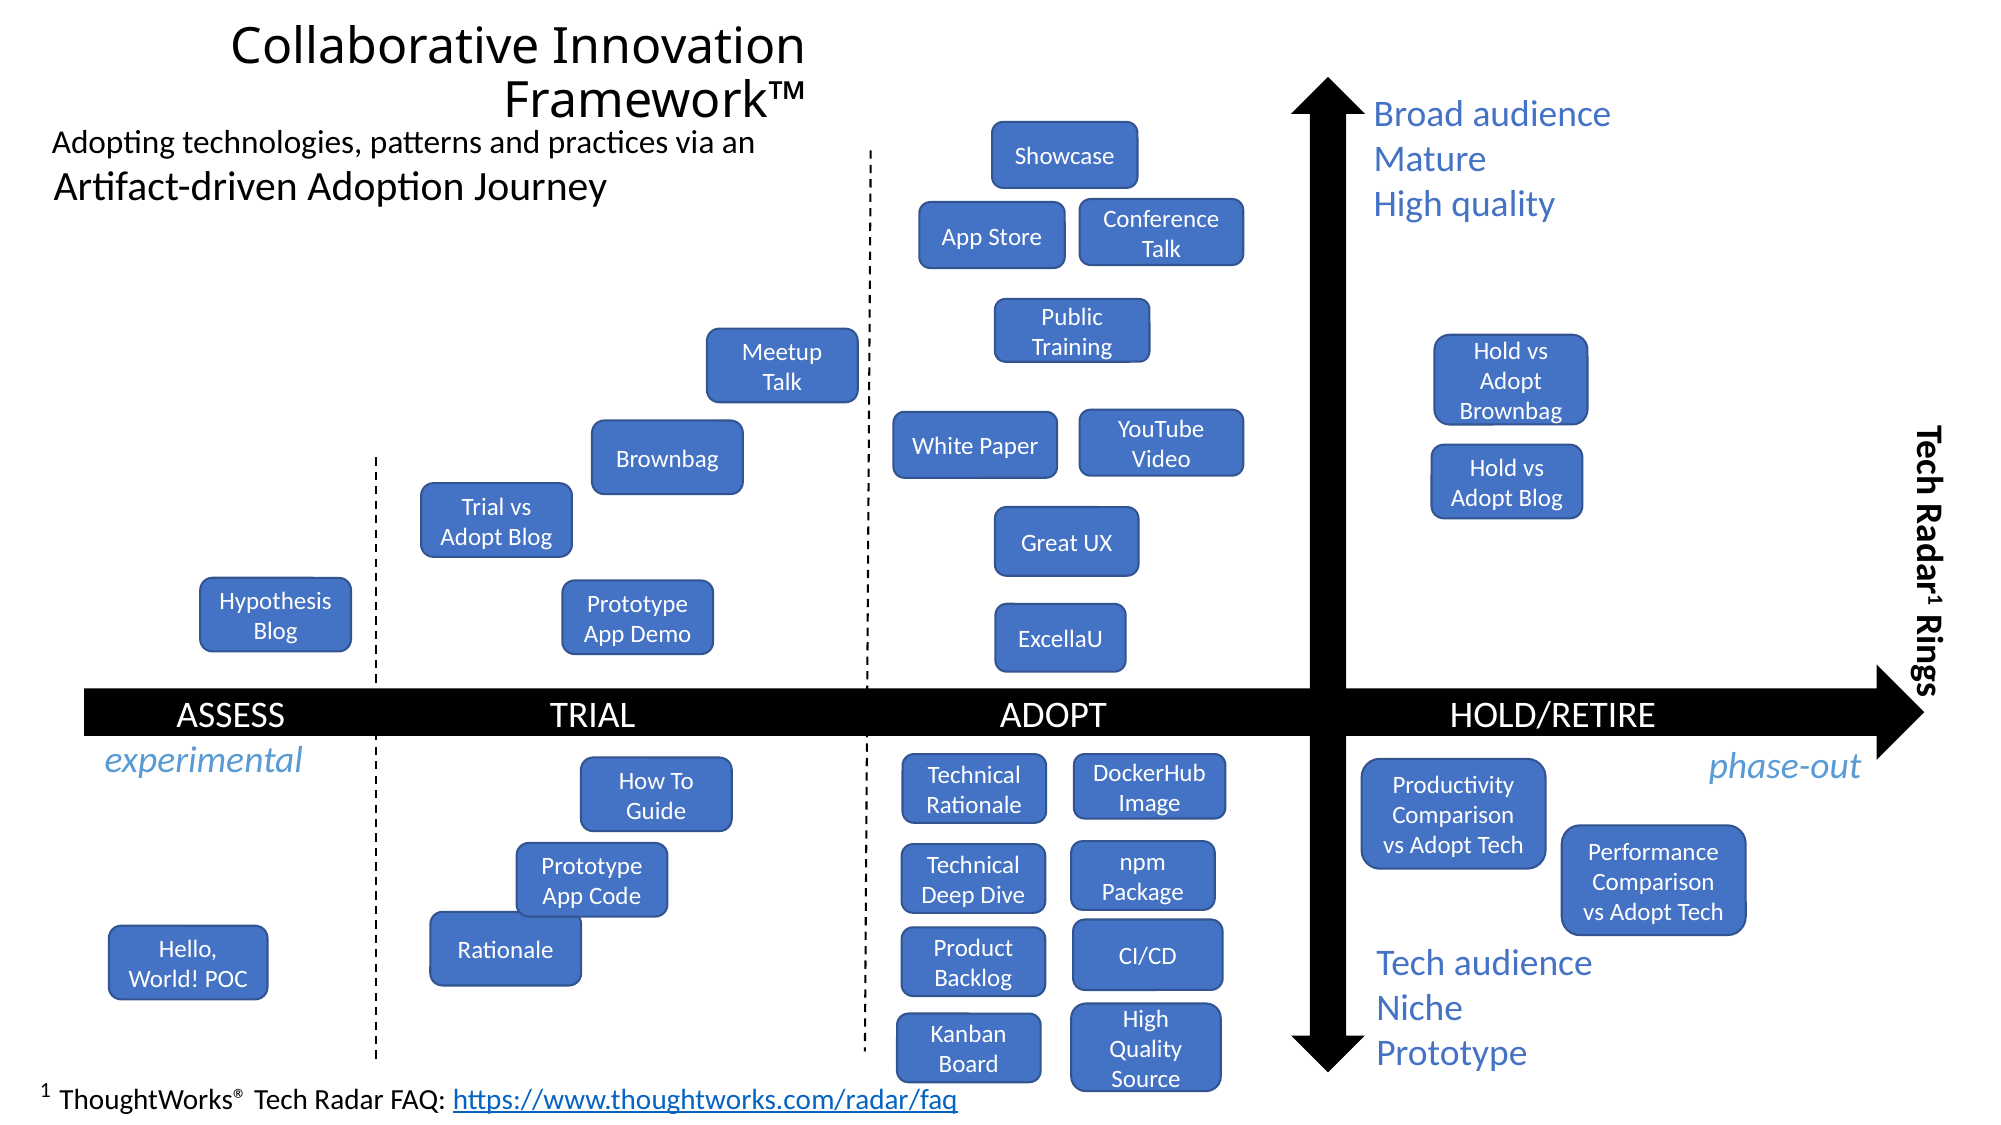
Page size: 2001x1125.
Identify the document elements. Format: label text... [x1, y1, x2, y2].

text_box Tech Radar1 Rings [1902, 410, 1962, 713]
text_box Brownbag [590, 419, 744, 496]
text_box YouTube Video [1078, 408, 1245, 477]
text_box Kanban Board [895, 1012, 1042, 1084]
text_box Meetup Talk [705, 327, 859, 404]
text_box npm Package [1070, 840, 1216, 911]
text_box phase-out [1694, 736, 1877, 794]
text_box Rationale [429, 910, 583, 987]
text_box Tech audience Niche Prototype [1361, 930, 1608, 1125]
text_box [864, 150, 871, 1052]
text_box Hold vs Adopt Blog [1430, 443, 1584, 520]
text_box Product Backlog [900, 926, 1047, 998]
text_box ExcellaU [994, 602, 1127, 673]
text_box experimental [89, 736, 318, 787]
text_box ASSESS TRIAL ADOPT HOLD/RETIRE [871, 688, 1309, 736]
text_box ASSESS TRIAL ADOPT HOLD/RETIRE [84, 688, 375, 736]
text_box Technical Rationale [901, 753, 1048, 824]
text_box ASSESS TRIAL ADOPT HOLD/RETIRE [1347, 664, 1925, 760]
text_box DockerHub Image [1072, 753, 1227, 820]
text_box 1 ThoughtWorks® Tech Radar FAQ: https://www.thoughtworks.com/radar/faq [25, 1064, 973, 1125]
text_box Artifact-driven Adoption Journey [38, 168, 685, 221]
text_box Collaborative Innovation Framework™ [0, 0, 823, 151]
text_box Hypothesis Blog [199, 576, 353, 653]
text_box App Store [918, 200, 1066, 270]
text_box Prototype App Demo [561, 579, 715, 656]
text_box How To Guide [579, 756, 733, 833]
text_box Productivity Comparison vs Adopt Tech [1360, 757, 1547, 870]
text_box Adopting technologies, patterns and practices via an [37, 112, 809, 168]
text_box ASSESS TRIAL ADOPT HOLD/RETIRE [376, 688, 864, 736]
text_box Trial vs Adopt Blog [420, 482, 573, 558]
text_box Broad audience Mature High quality [1358, 81, 1627, 277]
text_box Prototype App Code [515, 841, 669, 918]
text_box Conference Talk [1078, 197, 1245, 267]
text_box Hello, World! POC [107, 924, 269, 1001]
text_box Public Training [993, 297, 1151, 363]
text_box Hold vs Adopt Brownbag [1433, 333, 1589, 426]
text_box High Quality Source [1070, 1002, 1222, 1093]
text_box Showcase [991, 120, 1139, 189]
text_box Great UX [993, 505, 1140, 577]
text_box White Paper [892, 410, 1059, 479]
text_box Performance Comparison vs Adopt Tech [1560, 824, 1747, 937]
text_box Technical Deep Dive [900, 843, 1047, 914]
text_box CI/CD [1072, 918, 1224, 992]
text_box [1291, 76, 1361, 1073]
